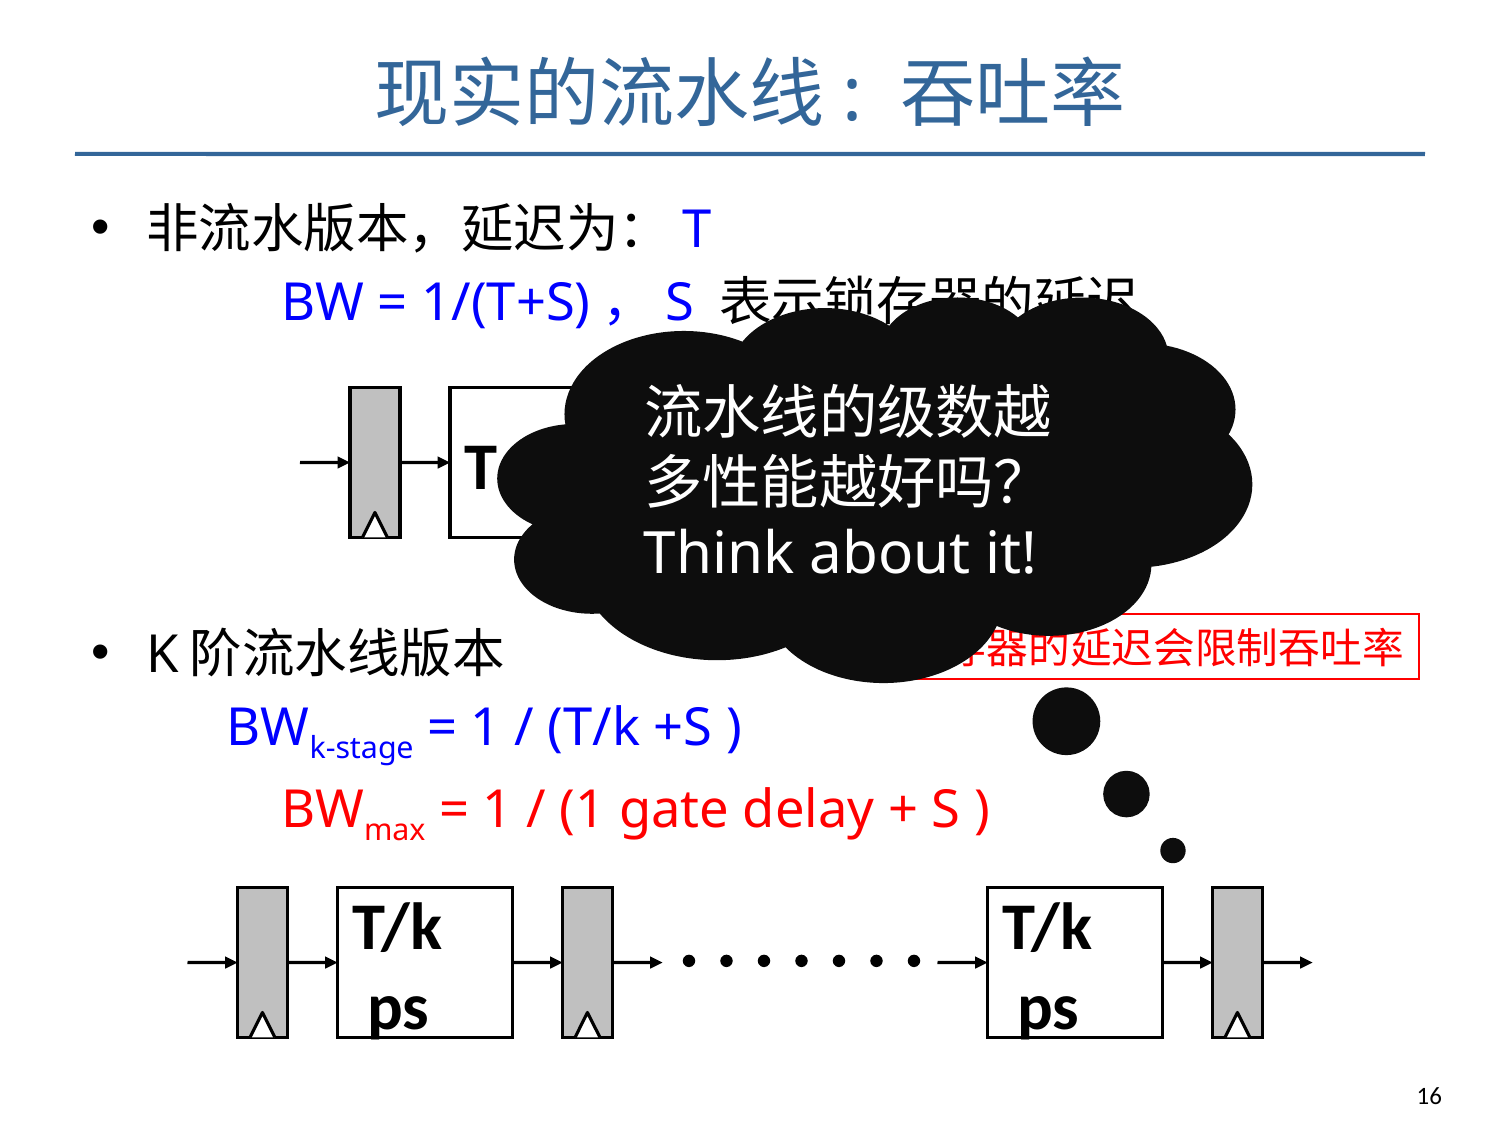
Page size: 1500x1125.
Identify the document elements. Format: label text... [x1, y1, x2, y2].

text_box [757, 954, 771, 968]
text_box [937, 956, 988, 969]
text_box [832, 954, 846, 968]
title 现实的流水线: 吞吐率 [0, 34, 1500, 147]
text_box T ps [449, 387, 570, 538]
text_box [404, 456, 451, 469]
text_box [187, 887, 338, 1038]
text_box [512, 887, 663, 1038]
text_box [795, 954, 808, 968]
text_box 流水线的级数越多性能越好吗？ Think about it! [497, 297, 1253, 684]
text_box [682, 954, 696, 968]
text_box 流水线的级数越多性能越好吗？ Think about it! [1103, 770, 1150, 818]
text_box T/k ps [338, 887, 510, 1038]
text_box [870, 954, 883, 968]
text_box 流水线的级数越多性能越好吗？ Think about it! [1160, 837, 1186, 864]
text_box 流水线的级数越多性能越好吗？ Think about it! [1032, 687, 1101, 756]
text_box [1162, 887, 1313, 1038]
text_box [299, 456, 344, 469]
slide_number 16 [1387, 1070, 1472, 1106]
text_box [1024, 387, 1076, 538]
text_box 锁存器的延迟会限制吞吐率 [925, 614, 1419, 679]
text_box [439, 1013, 634, 1109]
text_box [907, 954, 921, 968]
text_box T/k ps [987, 887, 1160, 1038]
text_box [349, 387, 401, 538]
list 非流水版本，延迟为：T BW = 1/(T+S)，S 表示锁存器的延迟 K阶流水线版本 BWk-stage = 1 / (T/k +S ) BWmax = 1 / (1 gate delay + S ) [76, 187, 1427, 855]
text_box [720, 954, 733, 968]
